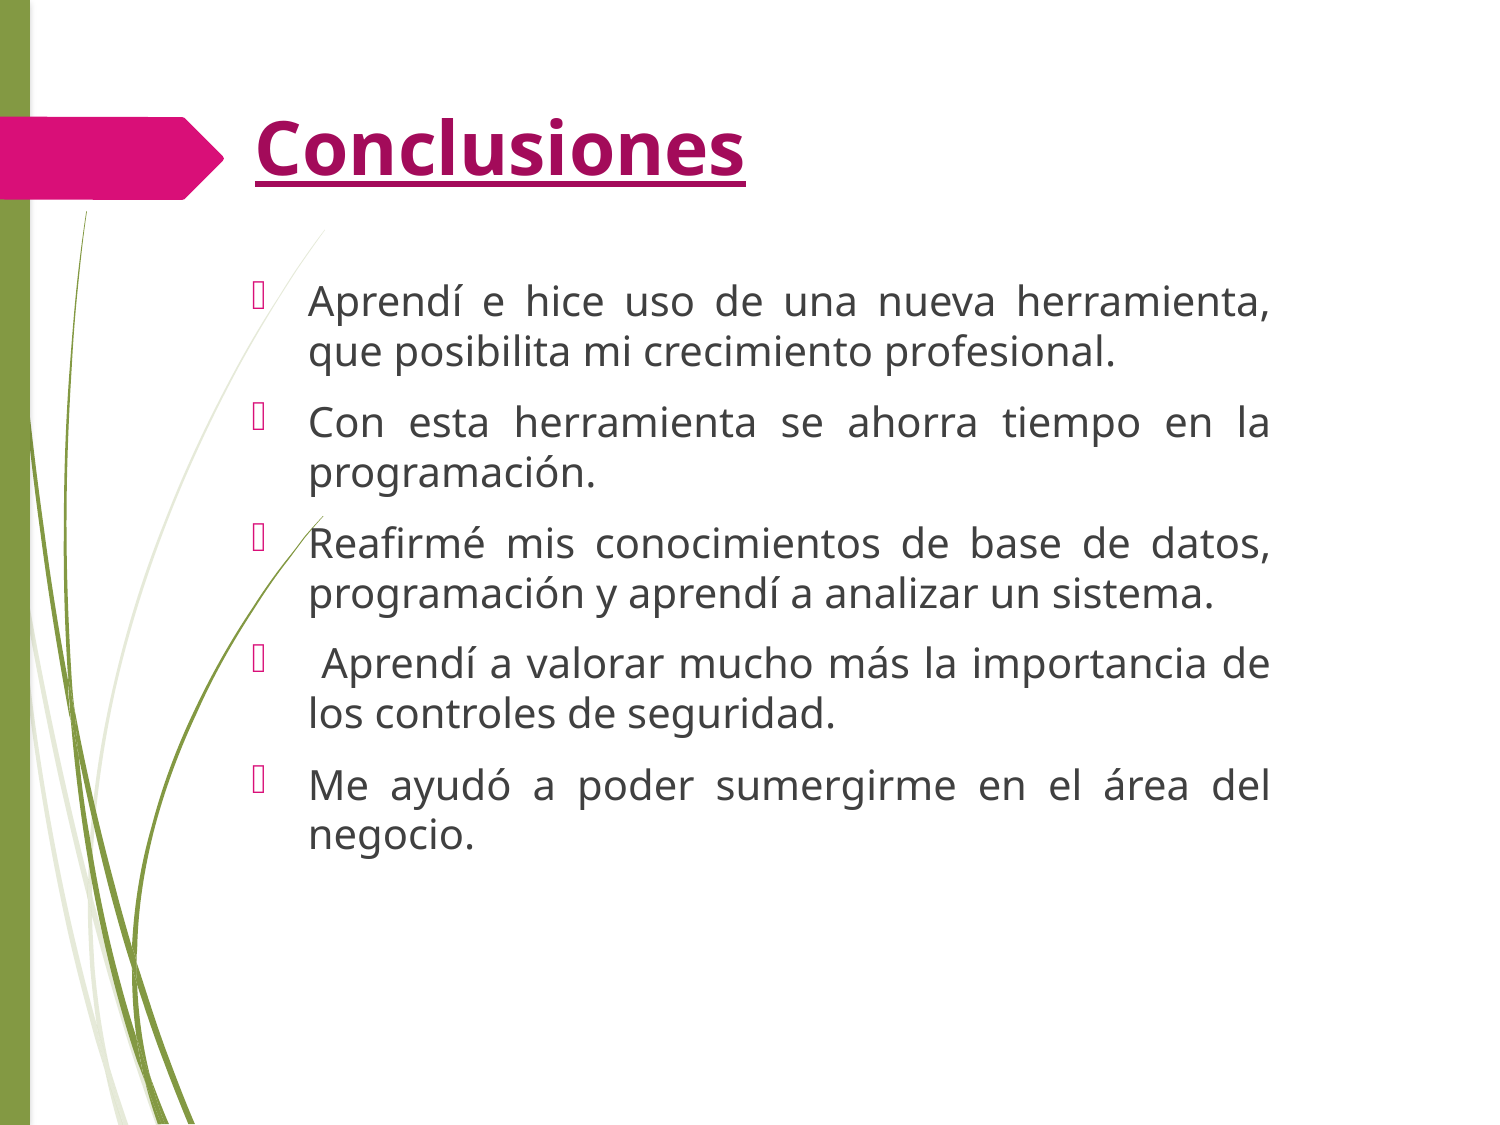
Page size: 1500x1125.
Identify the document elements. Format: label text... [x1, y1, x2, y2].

text_box Conclusiones [239, 93, 1321, 224]
list Aprendí e hice uso de una nueva herramienta, que posibilita mi crecimiento profesional. Con esta herramienta se ahorra tiempo en la programación. Reafirmé mis conocimientos de base de datos, programación y aprendí a analizar un sistema. Aprendí a valorar mucho más la importancia de los controles de seguridad. Me ayudó a poder sumergirme en el área del negocio. [236, 267, 1287, 917]
